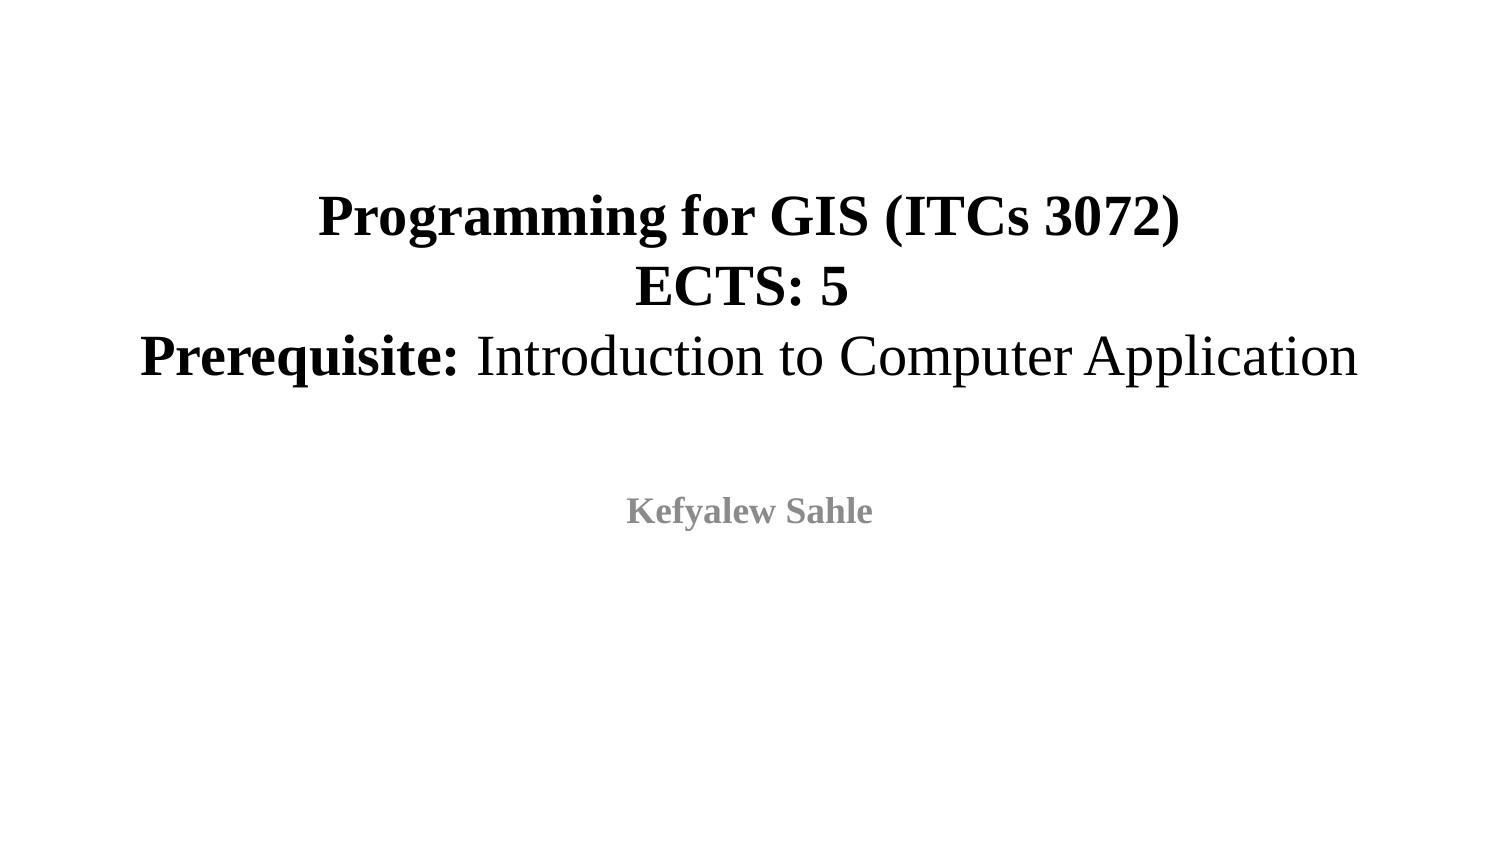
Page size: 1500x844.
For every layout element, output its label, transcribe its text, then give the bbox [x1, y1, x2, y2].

title Programming for GIS (ITCs 3072) ECTS: 5 Prerequisite: Introduction to Computer Application [112, 121, 1388, 443]
subtitle Kefyalew Sahle [225, 478, 1275, 694]
